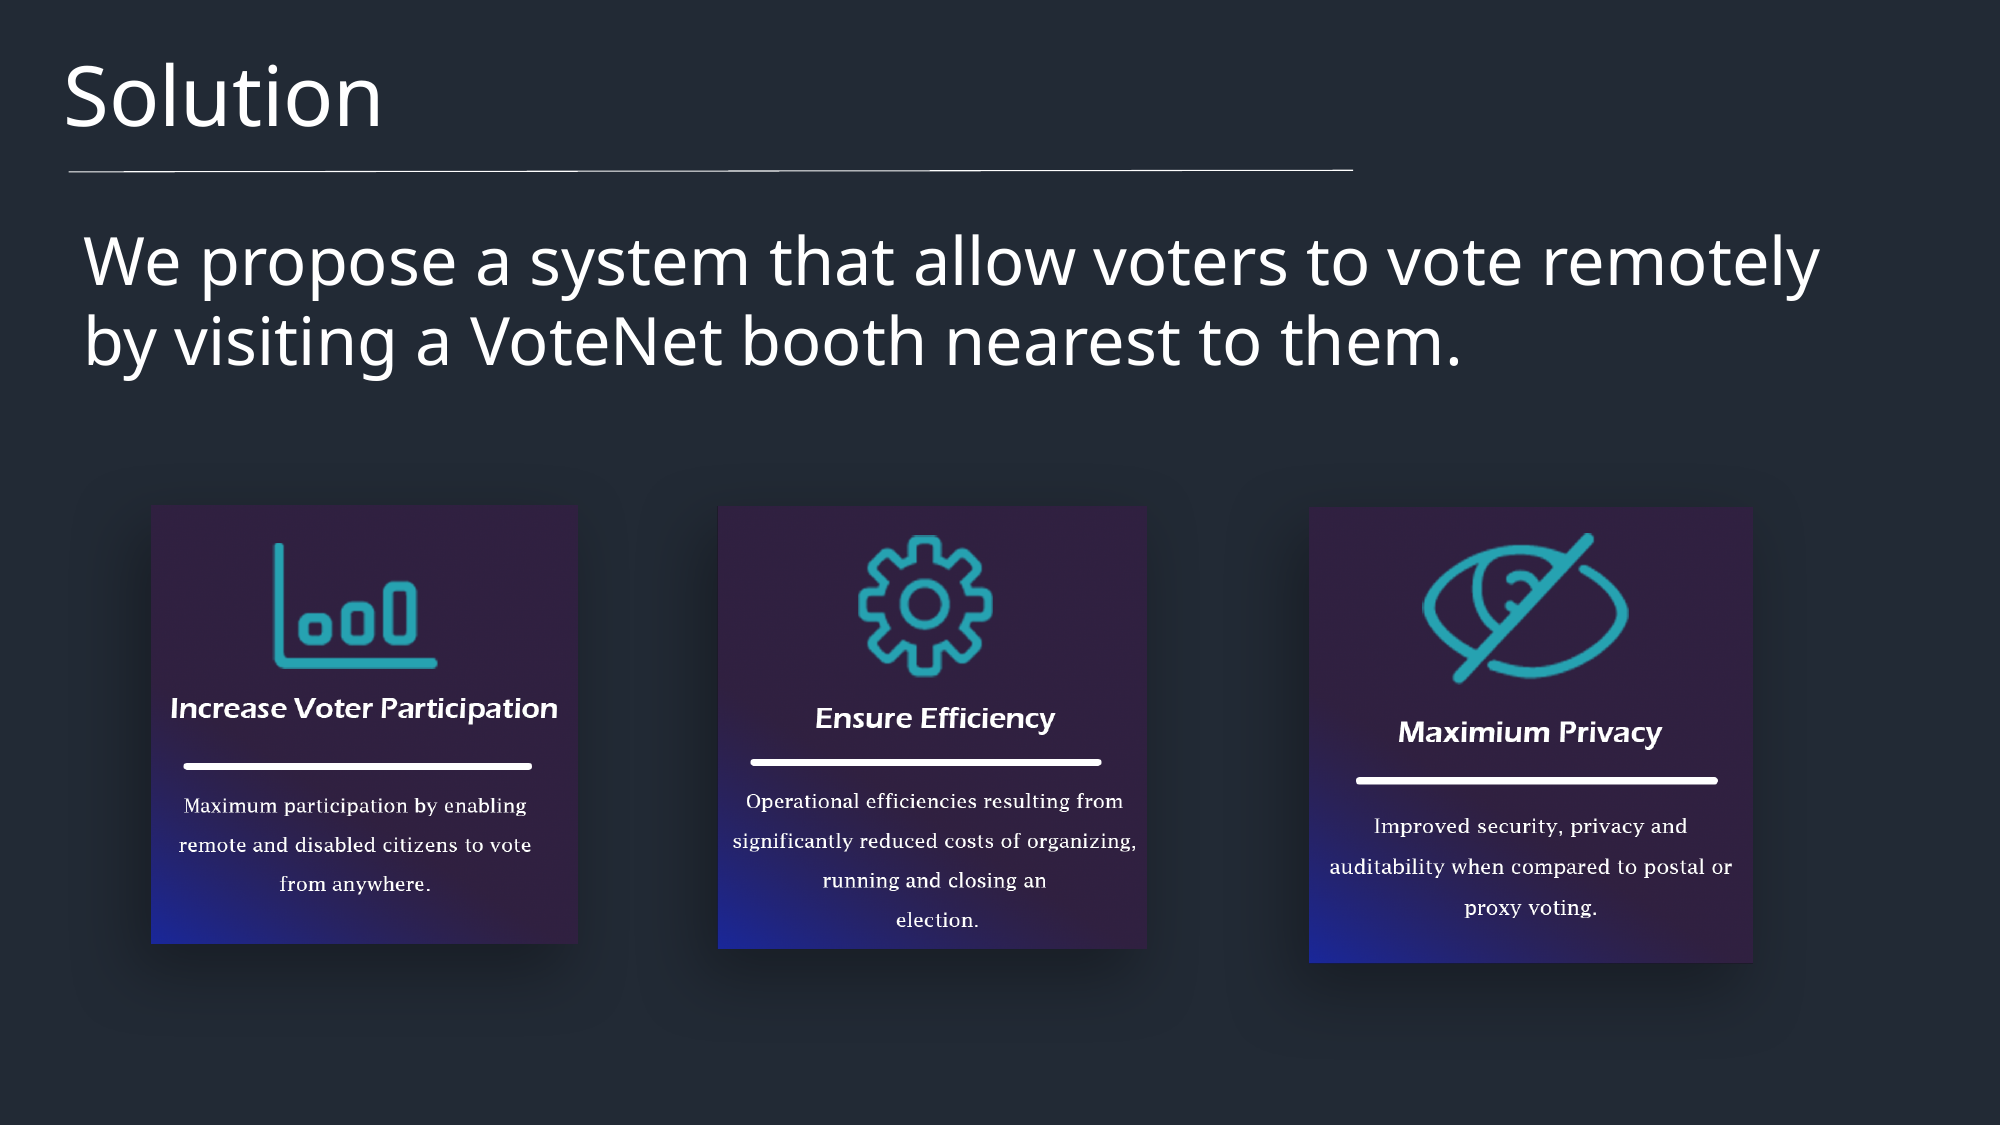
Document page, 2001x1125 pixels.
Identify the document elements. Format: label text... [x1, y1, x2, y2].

picture [634, 463, 1200, 1043]
picture [1223, 463, 1807, 1060]
picture [68, 463, 630, 1037]
text_box Solution [48, 35, 499, 151]
text_box We propose a system that allow voters to vote remotely by visiting a VoteNet booth nearest to them. [68, 210, 1929, 386]
